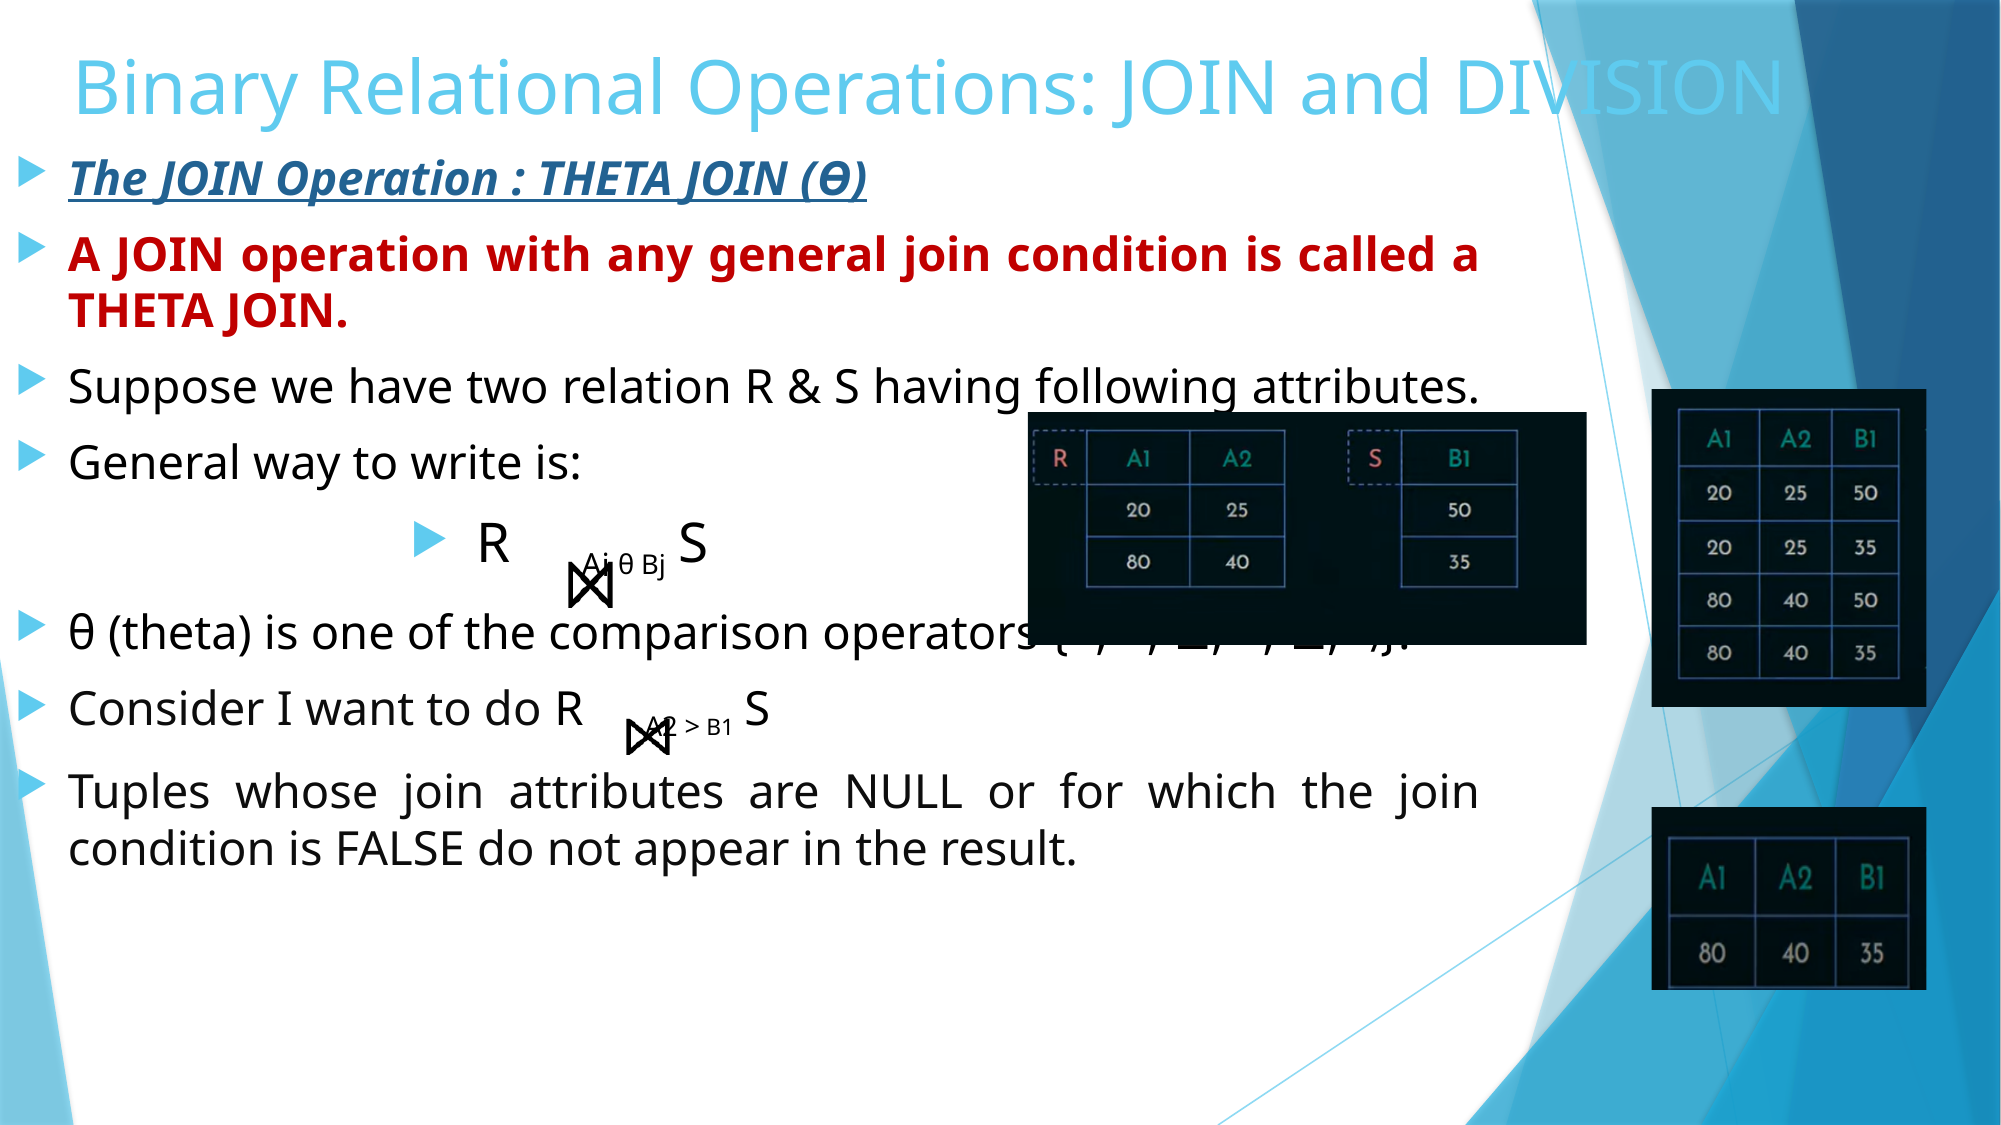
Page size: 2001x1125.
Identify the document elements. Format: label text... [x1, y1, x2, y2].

list The JOIN Operation : THETA JOIN (ϴ) A JOIN operation with any general join condition is called a THETA JOIN. Suppose we have two relation R & S having following attributes. General way to write is: R Ai θ Bj S θ (theta) is one of the comparison operators {=, <, ≤, >, ≥, ≠}. Consider I want to do R A2 > B1 S Tuples whose join attributes are NULL or for which the join condition is FALSE do not appear in the result. [0, 140, 1497, 946]
title Binary Relational Operations: JOIN and DIVISION [57, 32, 1927, 249]
picture [1027, 411, 1588, 646]
picture [545, 540, 635, 622]
picture [1651, 388, 1927, 707]
picture [1651, 807, 1927, 991]
picture [602, 701, 693, 766]
